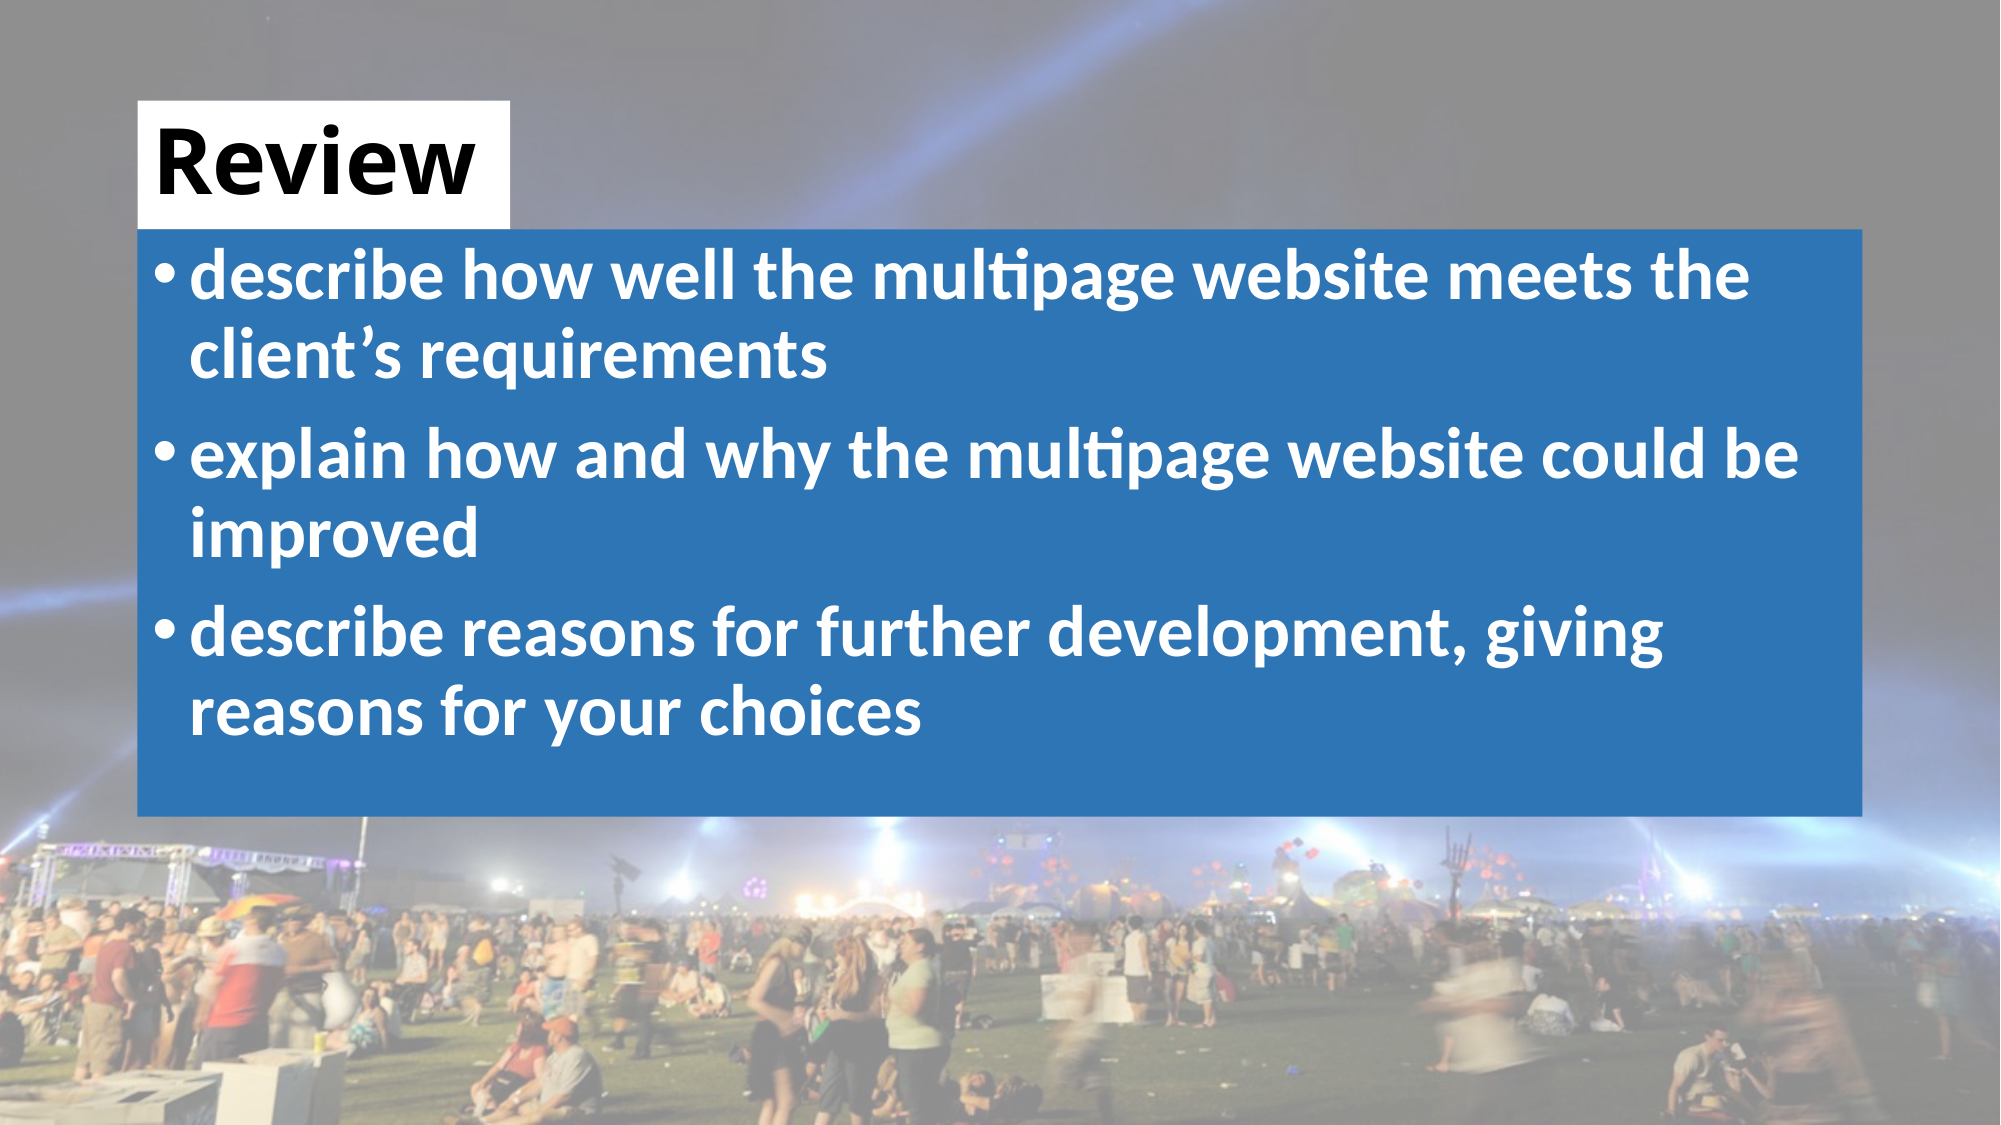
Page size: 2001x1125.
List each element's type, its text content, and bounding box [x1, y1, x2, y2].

list describe how well the multipage website meets the client’s requirements explain how and why the multipage website could be improved describe reasons for further development, giving reasons for your choices [137, 229, 1863, 817]
title Review [137, 100, 511, 229]
